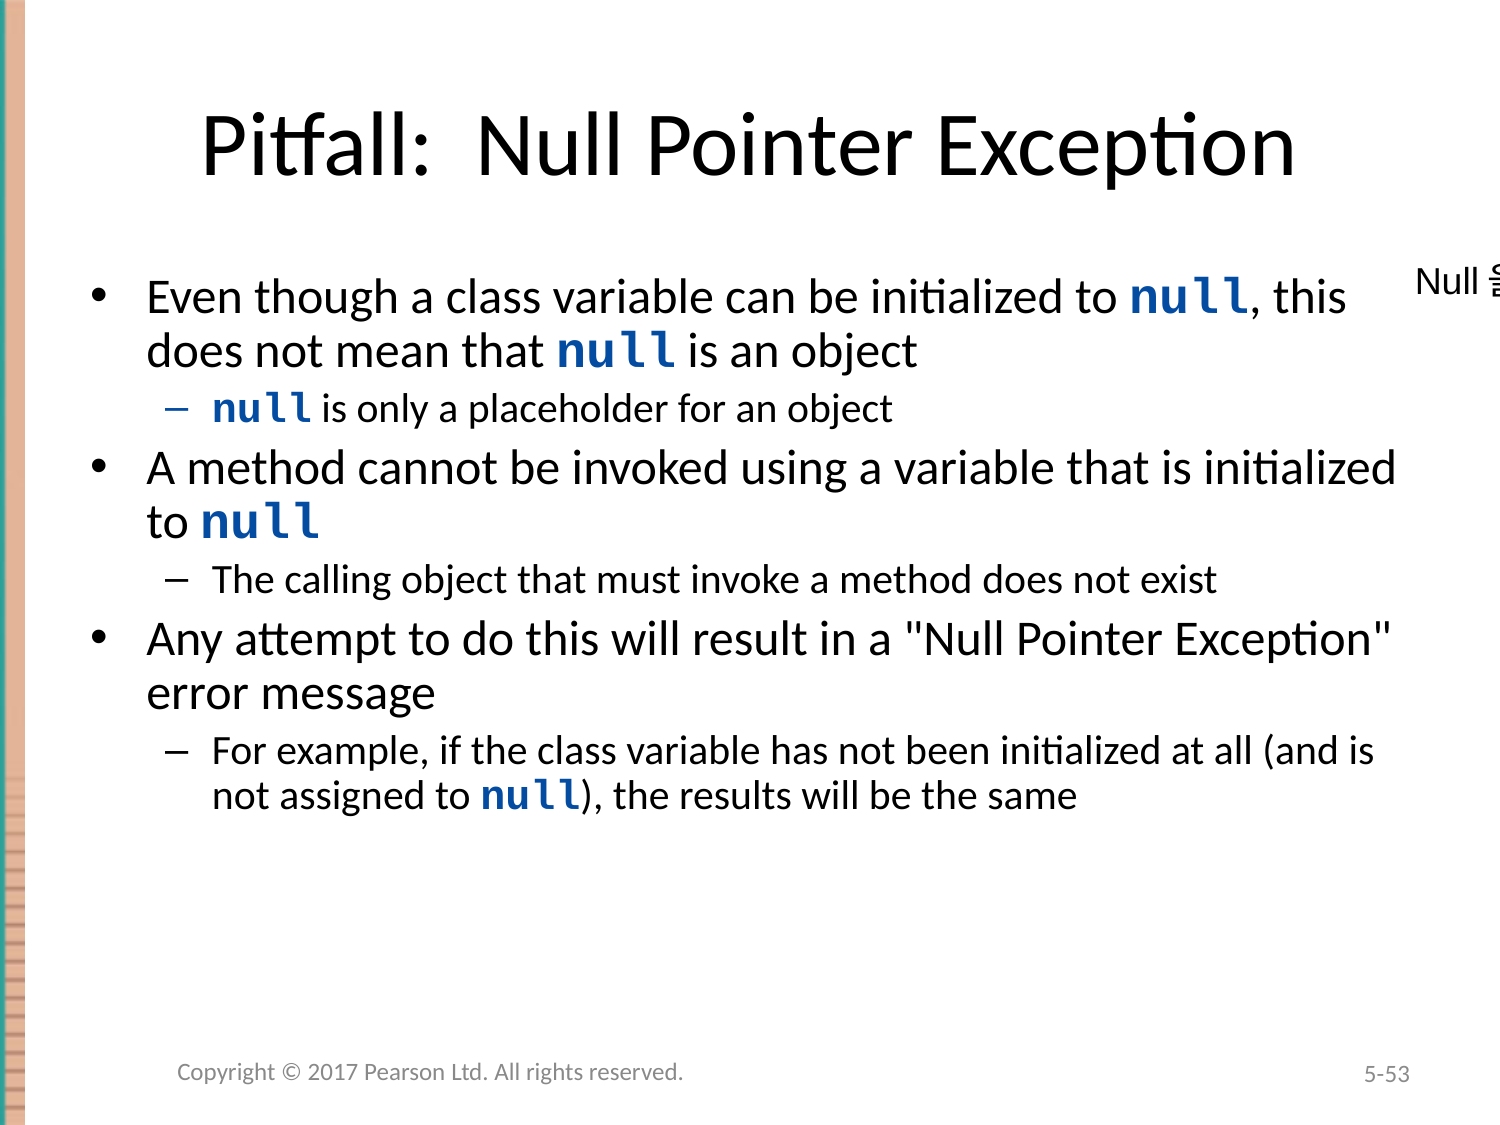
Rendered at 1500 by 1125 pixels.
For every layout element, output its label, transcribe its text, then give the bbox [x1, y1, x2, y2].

footer Copyright © 2017 Pearson Ltd. All rights reserved. [75, 1040, 788, 1100]
slide_number 5-53 [1074, 1042, 1425, 1103]
text_box Null을 가르킬 필요가 있다 [1399, 249, 1500, 310]
title Pitfall: Null Pointer Exception [75, 45, 1425, 233]
list Even though a class variable can be initialized to null, this does not mean that null is an object null is only a placeholder for an object A method cannot be invoked using a variable that is initialized to null The calling object that must invoke a method does not exist Any attempt to do this will result in a "Null Pointer Exception" error message For example, if the class variable has not been initialized at all (and is not assigned to null), the results will be the same [75, 262, 1425, 1005]
picture [0, 0, 25, 1125]
